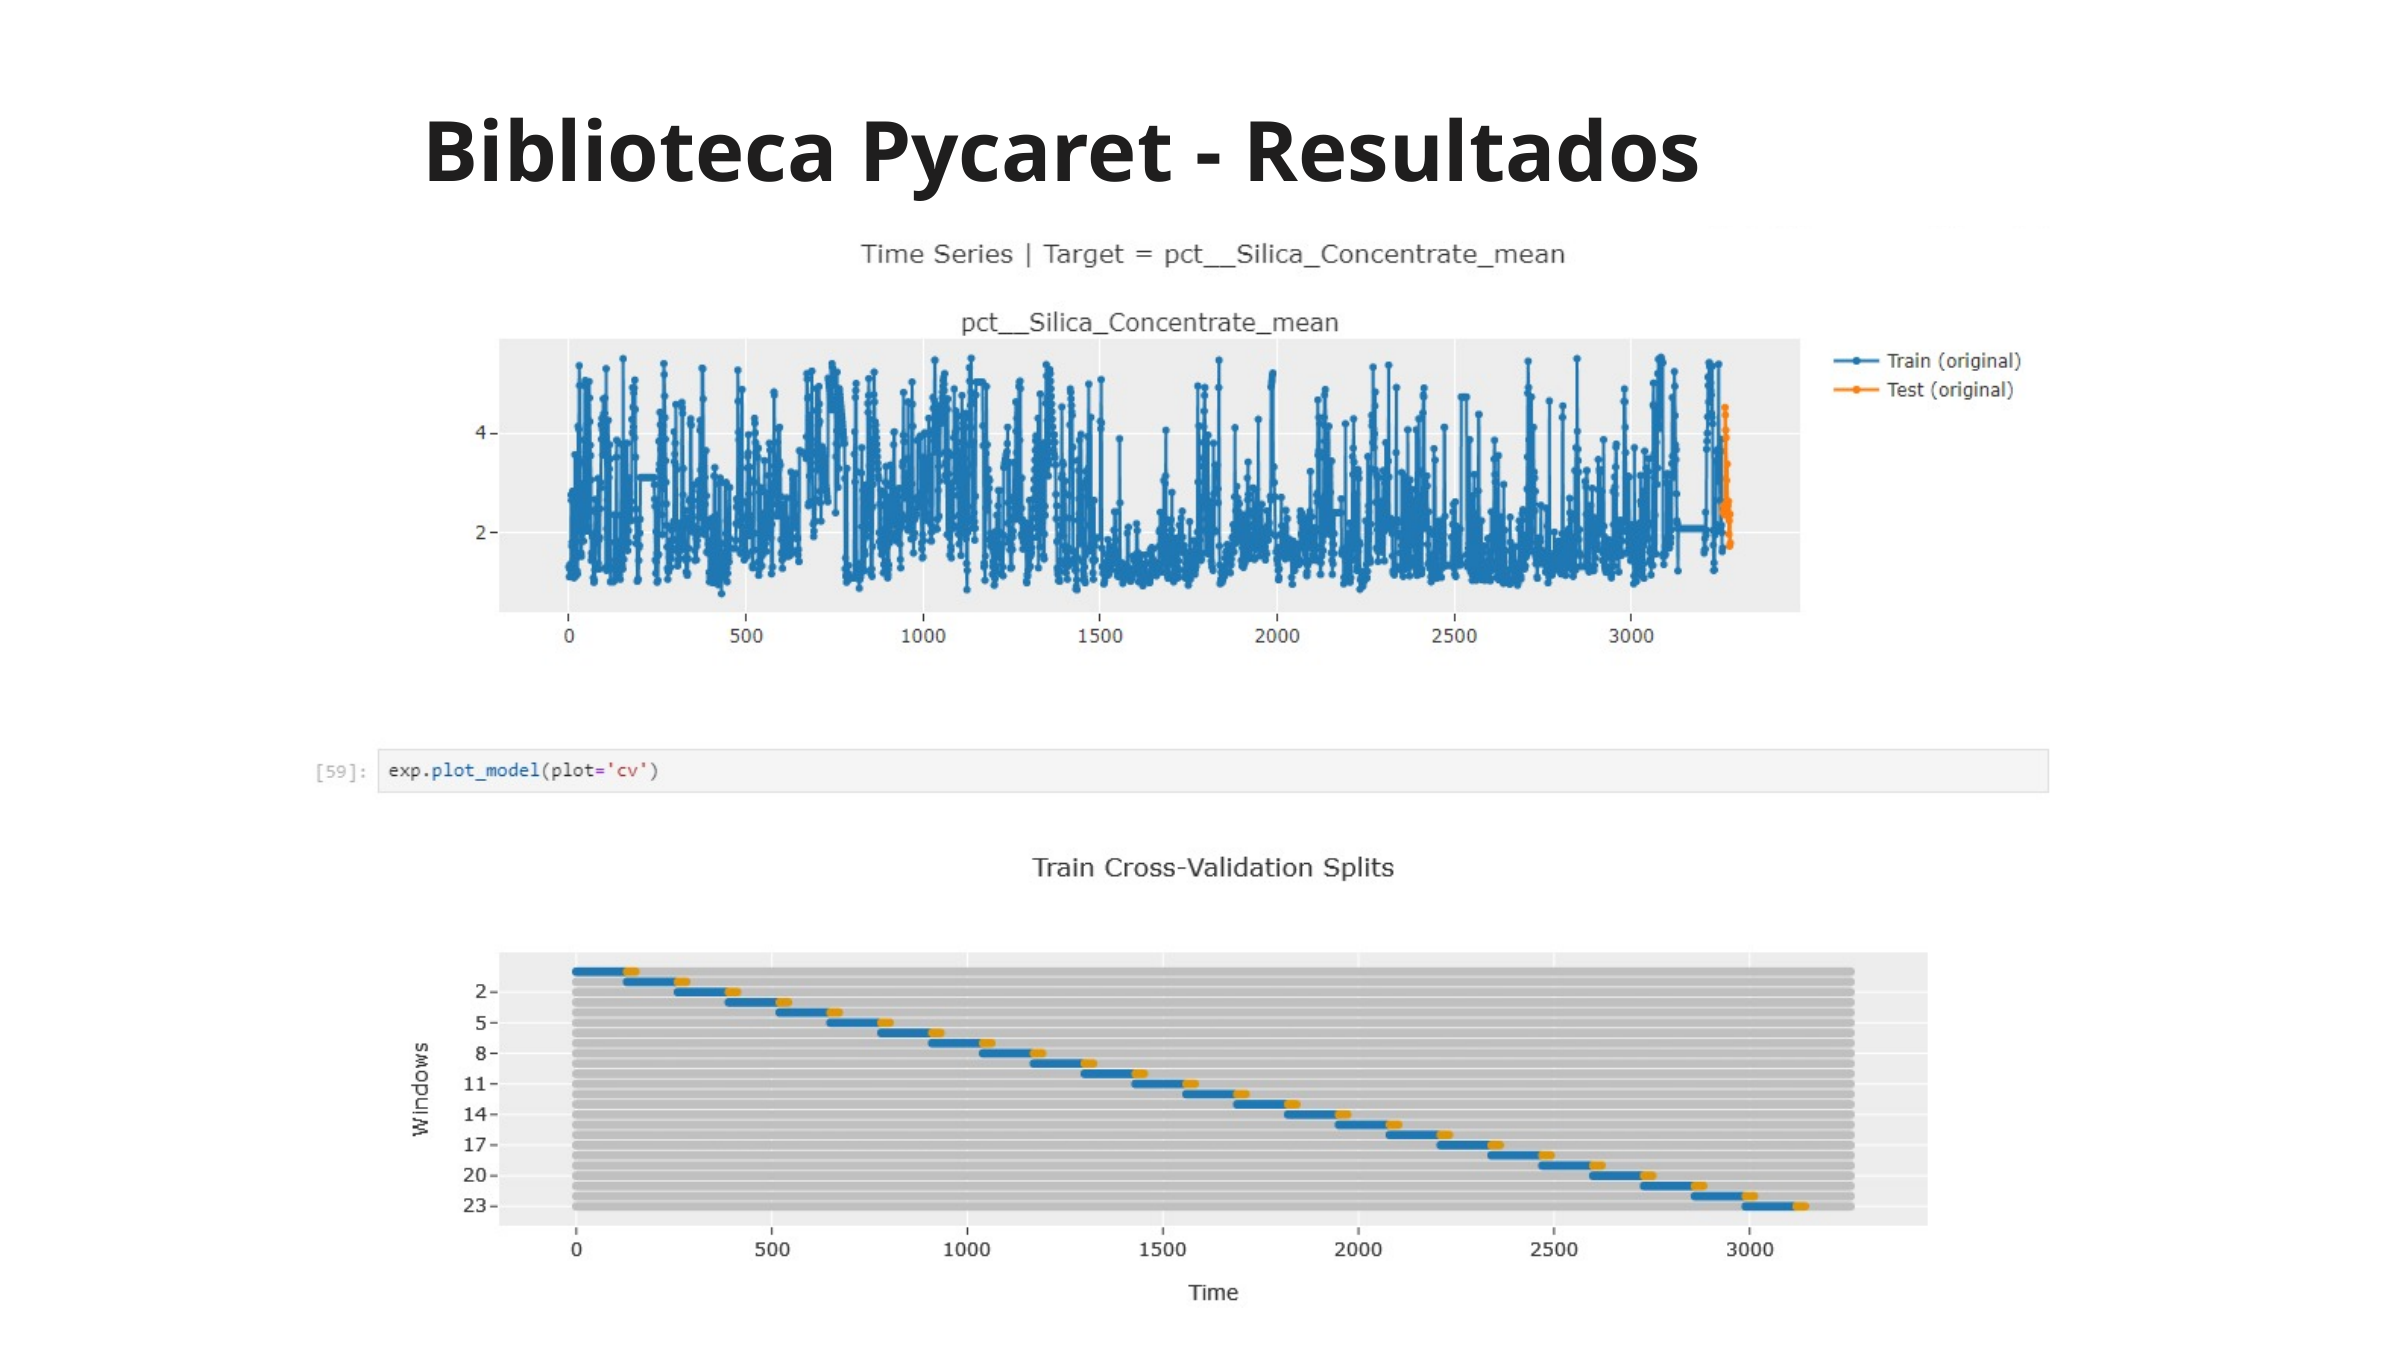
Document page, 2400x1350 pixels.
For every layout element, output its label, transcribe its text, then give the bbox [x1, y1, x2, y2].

picture [275, 226, 2060, 1308]
text_box Biblioteca Pycaret - Resultados [408, 87, 1984, 192]
